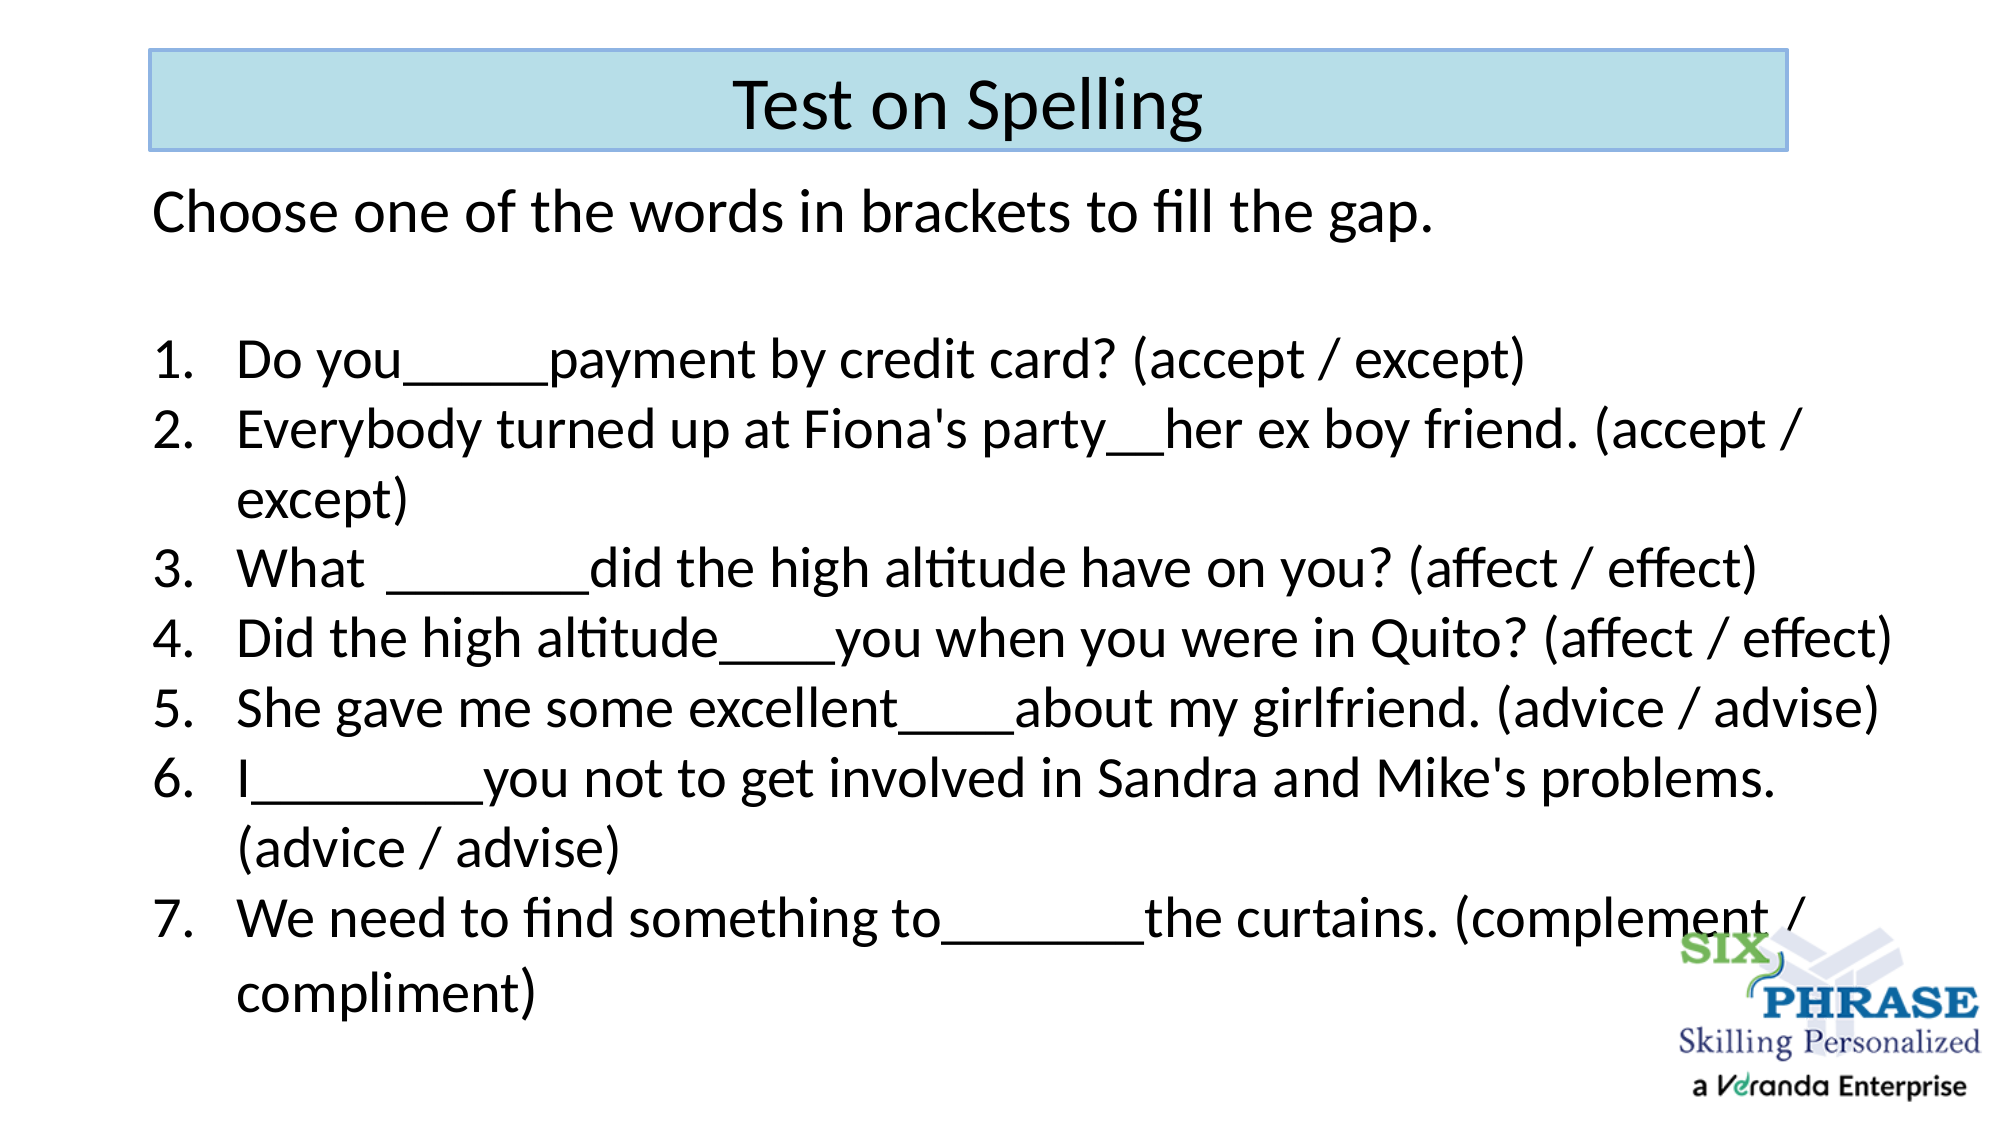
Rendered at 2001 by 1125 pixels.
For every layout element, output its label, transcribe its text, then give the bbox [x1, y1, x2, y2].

picture [1662, 912, 2000, 1113]
text_box Choose one of the words in brackets to fill the gap. Do you_____payment by credit card? (accept / except) Everybody turned up at Fiona's party__her ex boy friend. (accept / except) What _______did the high altitude have on you? (affect / effect) Did the high altitude____you when you were in Quito? (affect / effect) She gave me some excellent____about my girlfriend. (advice / advise) I________you not to get involved in Sandra and Mike's problems. (advice / advise) We need to find something to_______the curtains. (complement / compliment) [137, 162, 1925, 1032]
text_box Test on Spelling [148, 48, 1789, 152]
